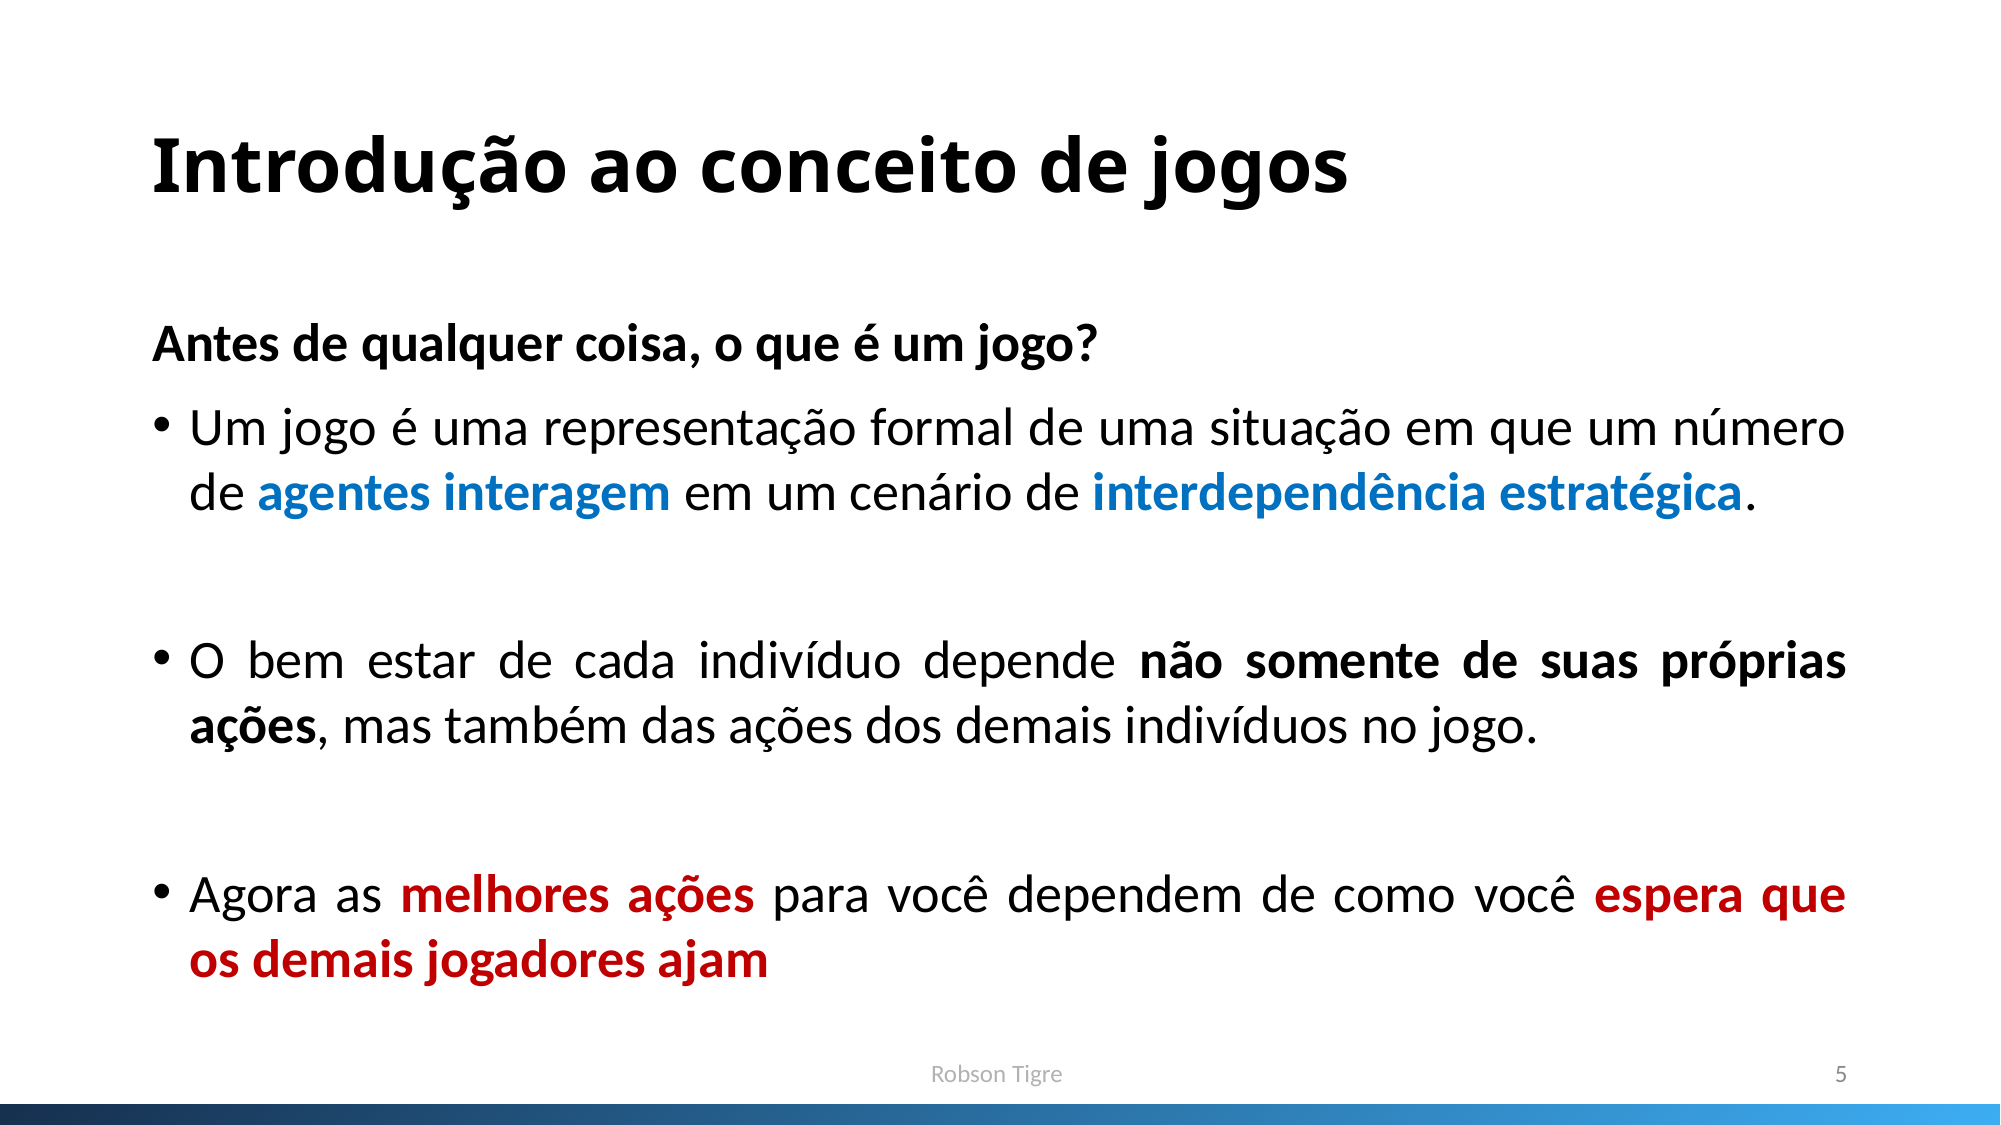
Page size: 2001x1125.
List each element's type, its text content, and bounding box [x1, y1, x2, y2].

title Introdução ao conceito de jogos [137, 59, 1884, 278]
slide_number 5 [1412, 1042, 1863, 1103]
footer Robson Tigre [662, 1042, 1338, 1103]
list Antes de qualquer coisa, o que é um jogo? Um jogo é uma representação formal de uma situação em que um número de agentes interagem em um cenário de interdependência estratégica. O bem estar de cada indivíduo depende não somente de suas próprias ações, mas também das ações dos demais indivíduos no jogo. Agora as melhores ações para você dependem de como você espera que os demais jogadores ajam [137, 299, 1863, 1016]
